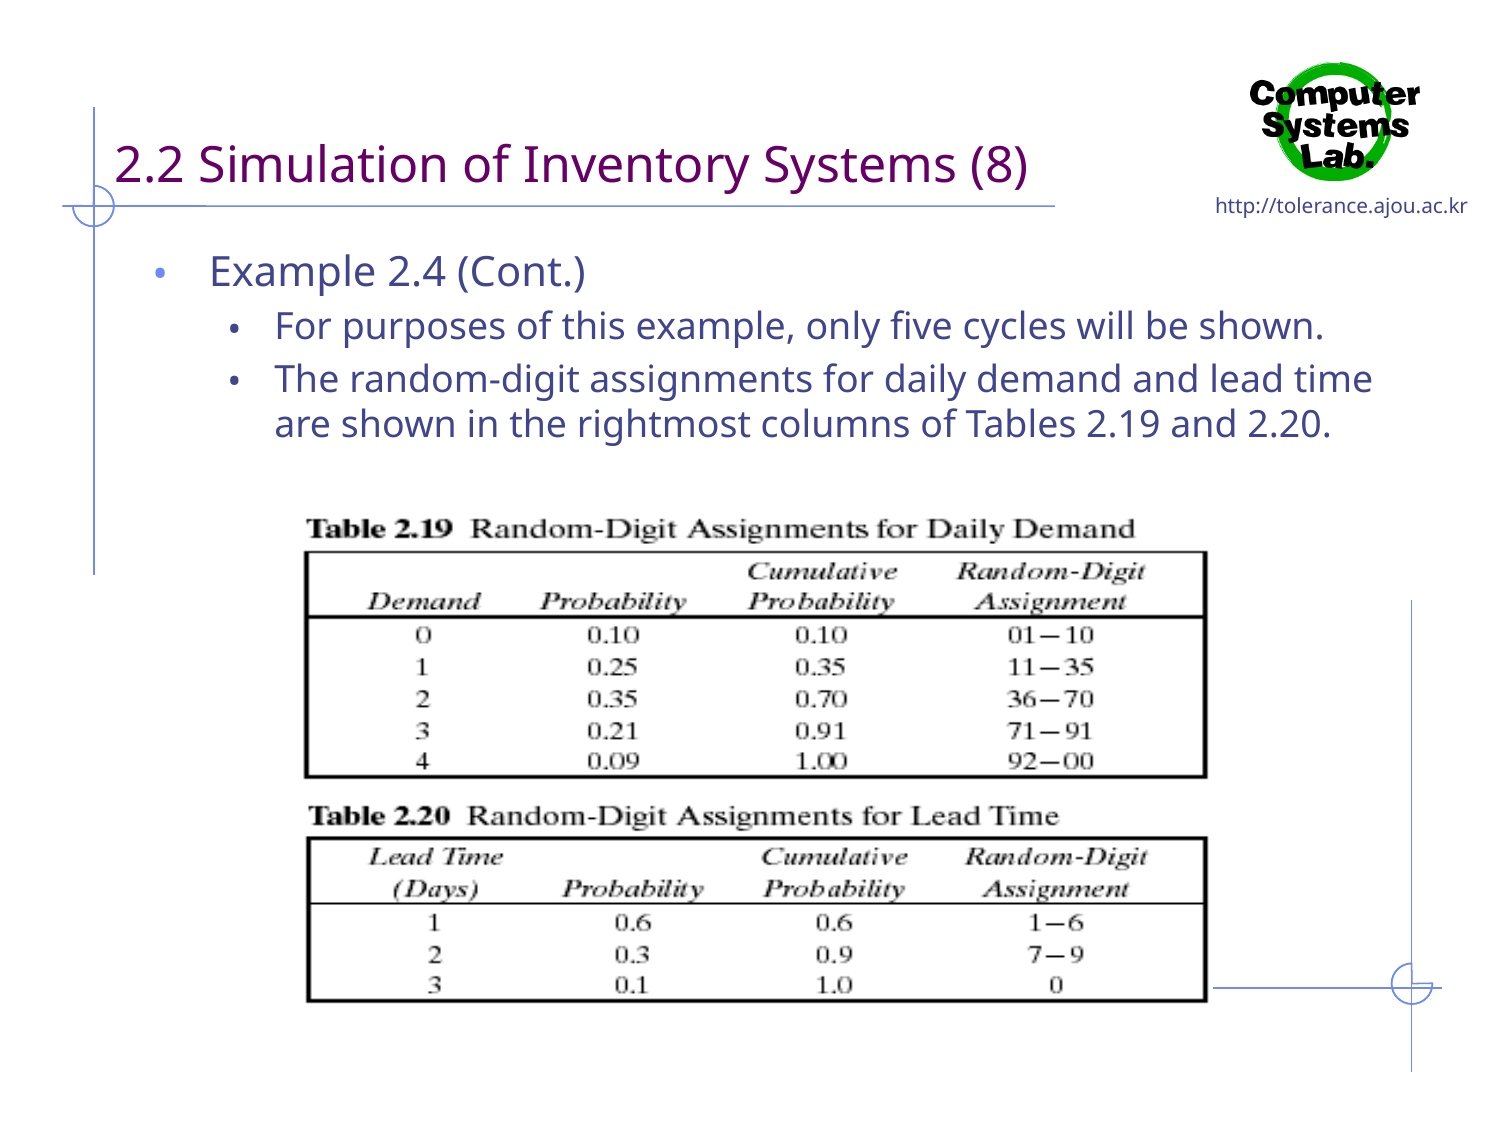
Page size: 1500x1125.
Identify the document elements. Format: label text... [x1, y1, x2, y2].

title 2.2 Simulation of Inventory Systems (8) [99, 99, 1213, 200]
picture [299, 512, 1213, 783]
list Example 2.4 (Cont.) For purposes of this example, only five cycles will be shown. The random-digit assignments for daily demand and lead time are shown in the rightmost columns of Tables 2.19 and 2.20. [137, 237, 1413, 475]
picture [1250, 62, 1420, 181]
picture [299, 799, 1213, 1007]
